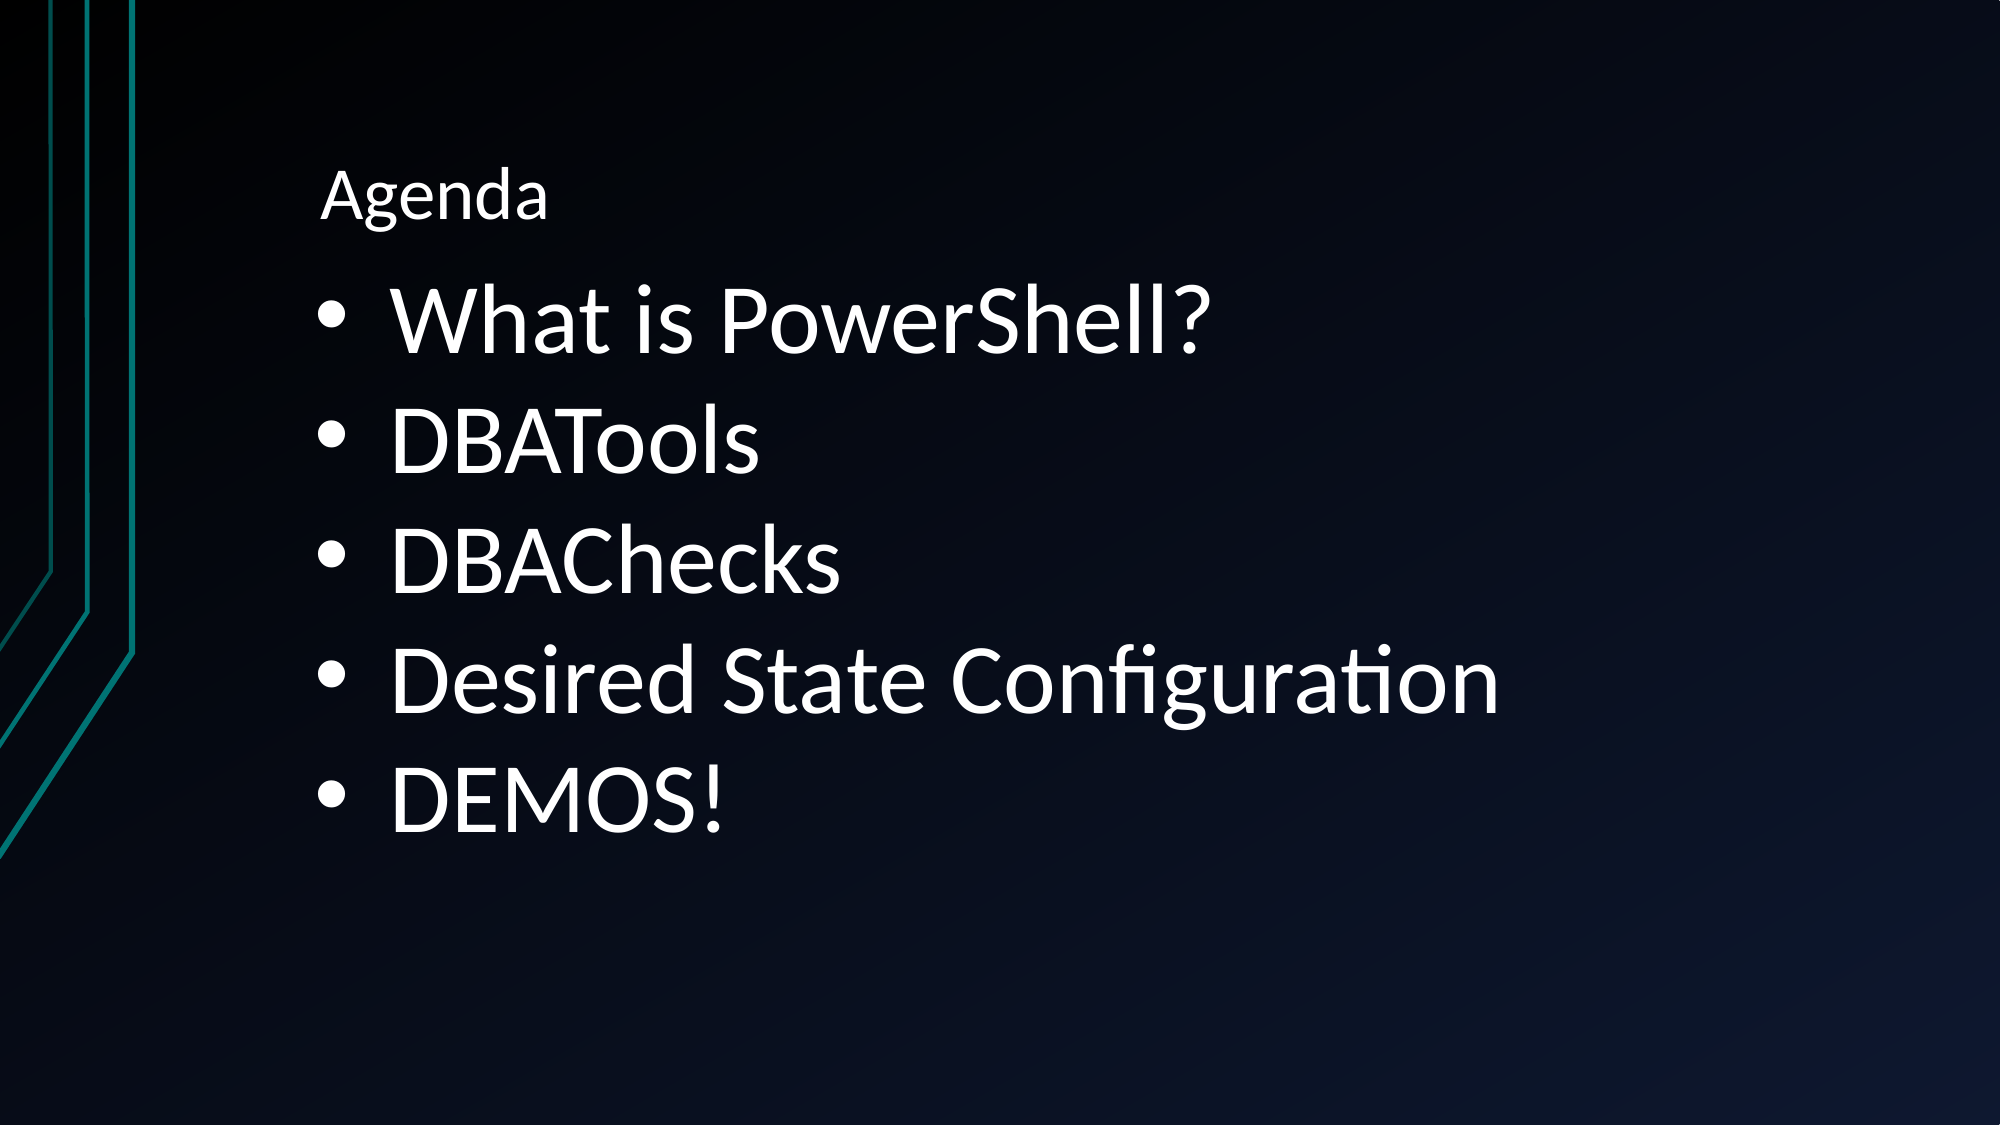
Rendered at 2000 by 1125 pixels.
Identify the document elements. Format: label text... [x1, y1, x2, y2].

title Agenda [300, 45, 1700, 246]
text_box What is PowerShell? DBATools DBAChecks Desired State Configuration DEMOS! [300, 245, 1525, 861]
